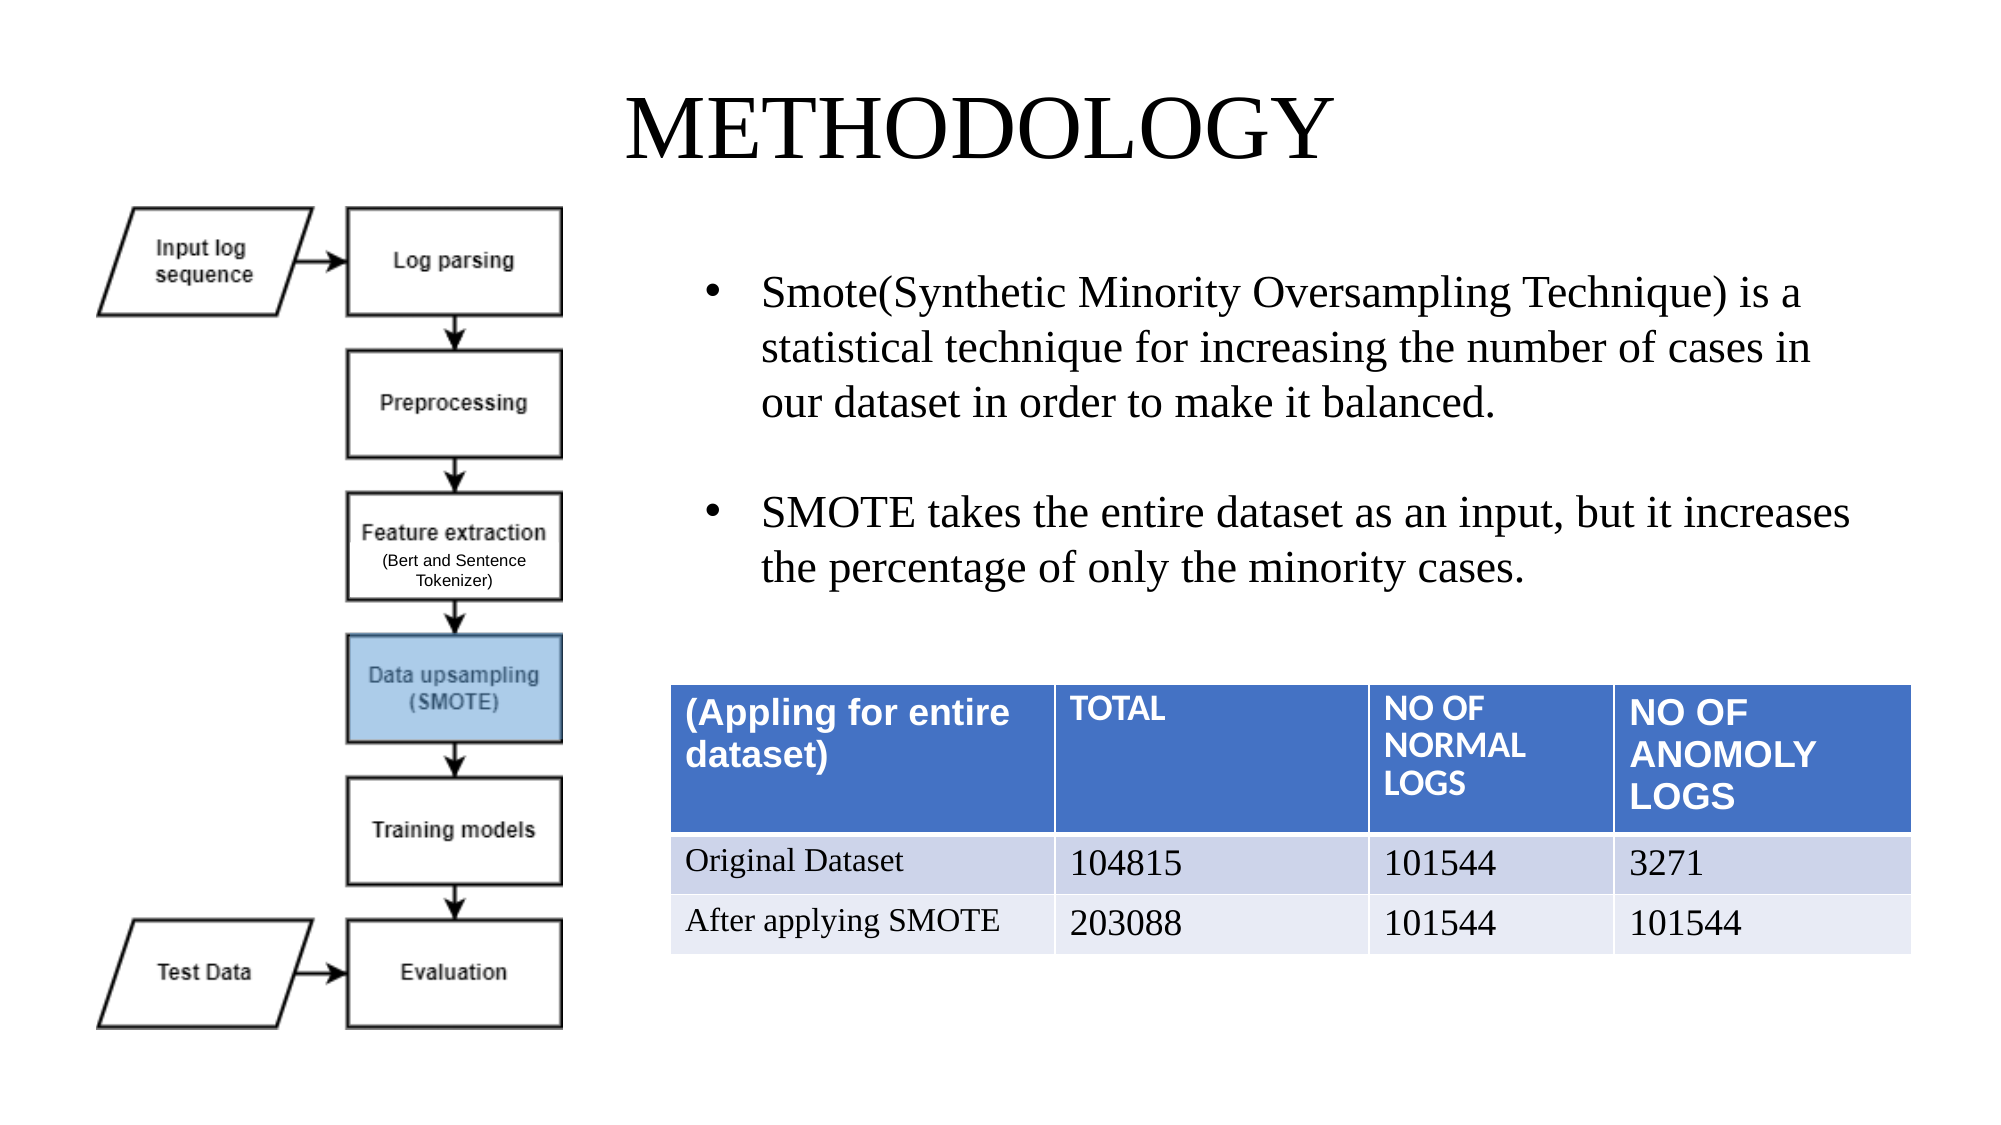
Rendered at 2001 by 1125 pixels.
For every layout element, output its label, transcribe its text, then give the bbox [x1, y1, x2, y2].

table_cell 101544 [1370, 895, 1613, 954]
picture [96, 205, 564, 1030]
table_cell Original Dataset [671, 837, 1054, 894]
table_header NO OF ANOMOLY LOGS [1615, 685, 1911, 832]
table_cell 3271 [1615, 837, 1911, 894]
table_cell 101544 [1615, 895, 1911, 954]
table_header NO OF NORMAL LOGS [1370, 685, 1613, 832]
table_cell 203088 [1056, 895, 1368, 954]
table_cell 101544 [1370, 837, 1613, 894]
table_header (Appling for entire dataset) [671, 685, 1054, 832]
table_cell 104815 [1056, 837, 1368, 894]
text_box Smote(Synthetic Minority Oversampling Technique) is a statistical technique for increasing the number of cases in our dataset in order to make it balanced. SMOTE takes the entire dataset as an input, but it increases the percentage of only the minority cases. [690, 254, 1892, 683]
table_header TOTAL [1056, 685, 1368, 832]
table_cell After applying SMOTE [671, 895, 1054, 954]
title METHODOLOGY [137, 52, 1825, 207]
